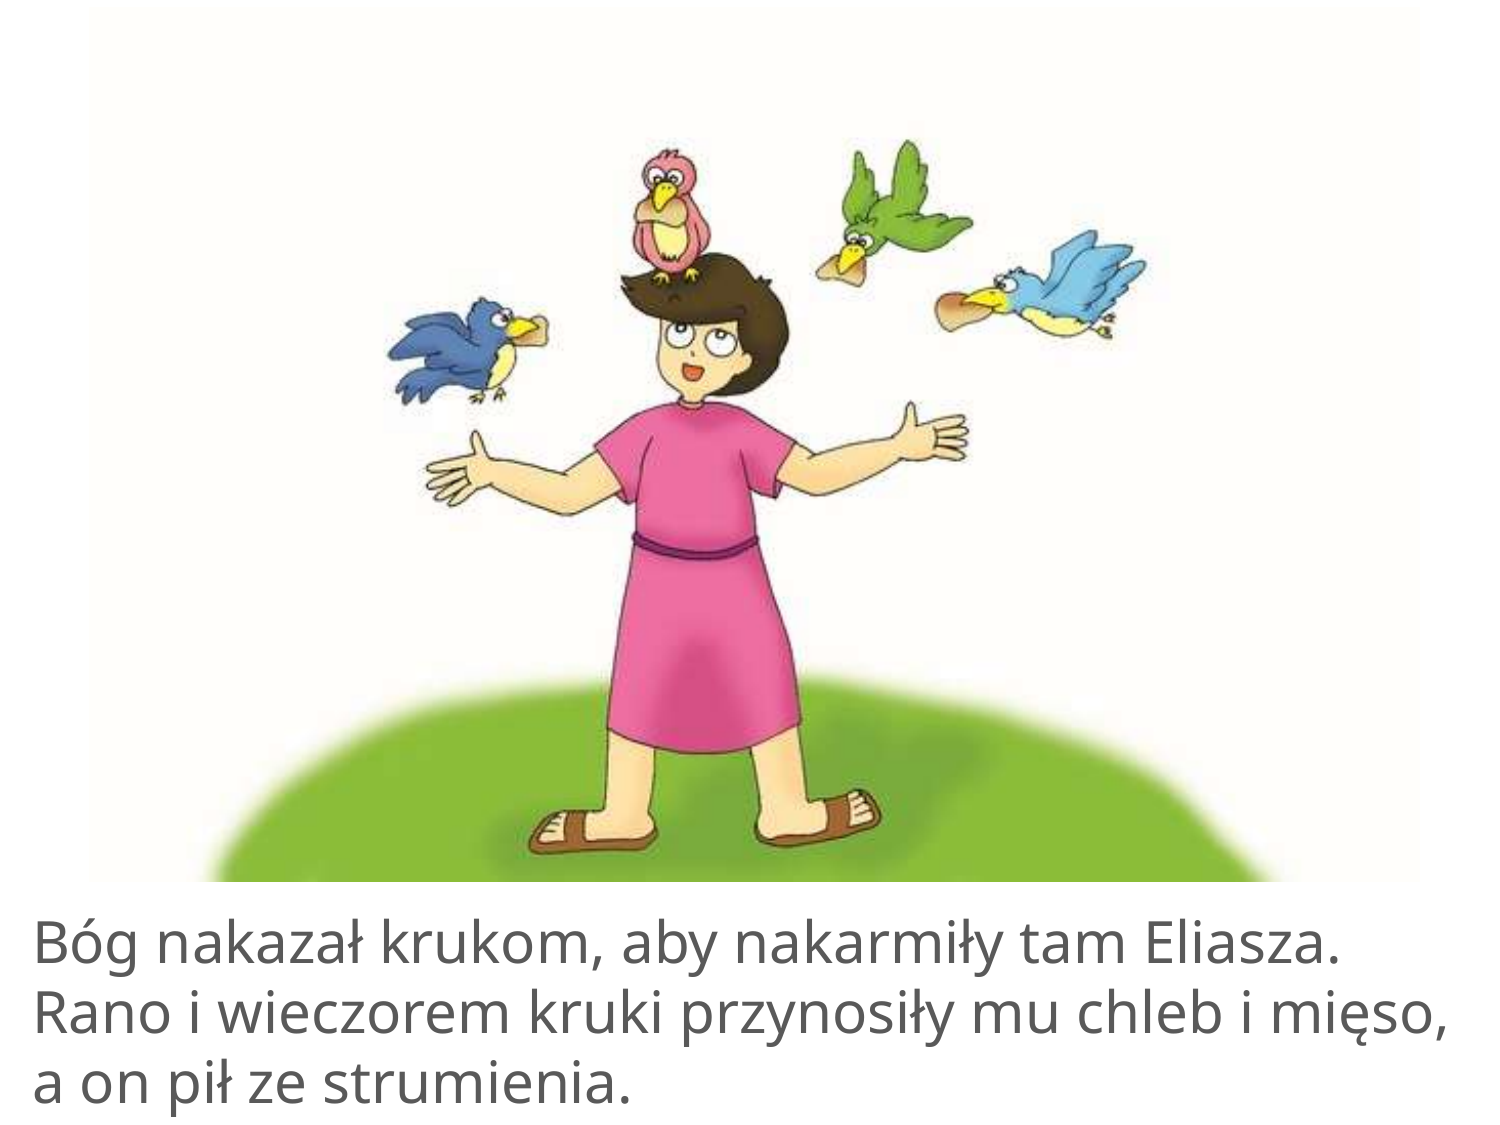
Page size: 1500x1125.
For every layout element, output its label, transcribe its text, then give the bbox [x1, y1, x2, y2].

text_box Bóg nakazał krukom, aby nakarmiły tam Eliasza. Rano i wieczorem kruki przynosiły mu chleb i mięso, a on pił ze strumienia. [17, 897, 1500, 1123]
picture [89, 6, 1421, 882]
